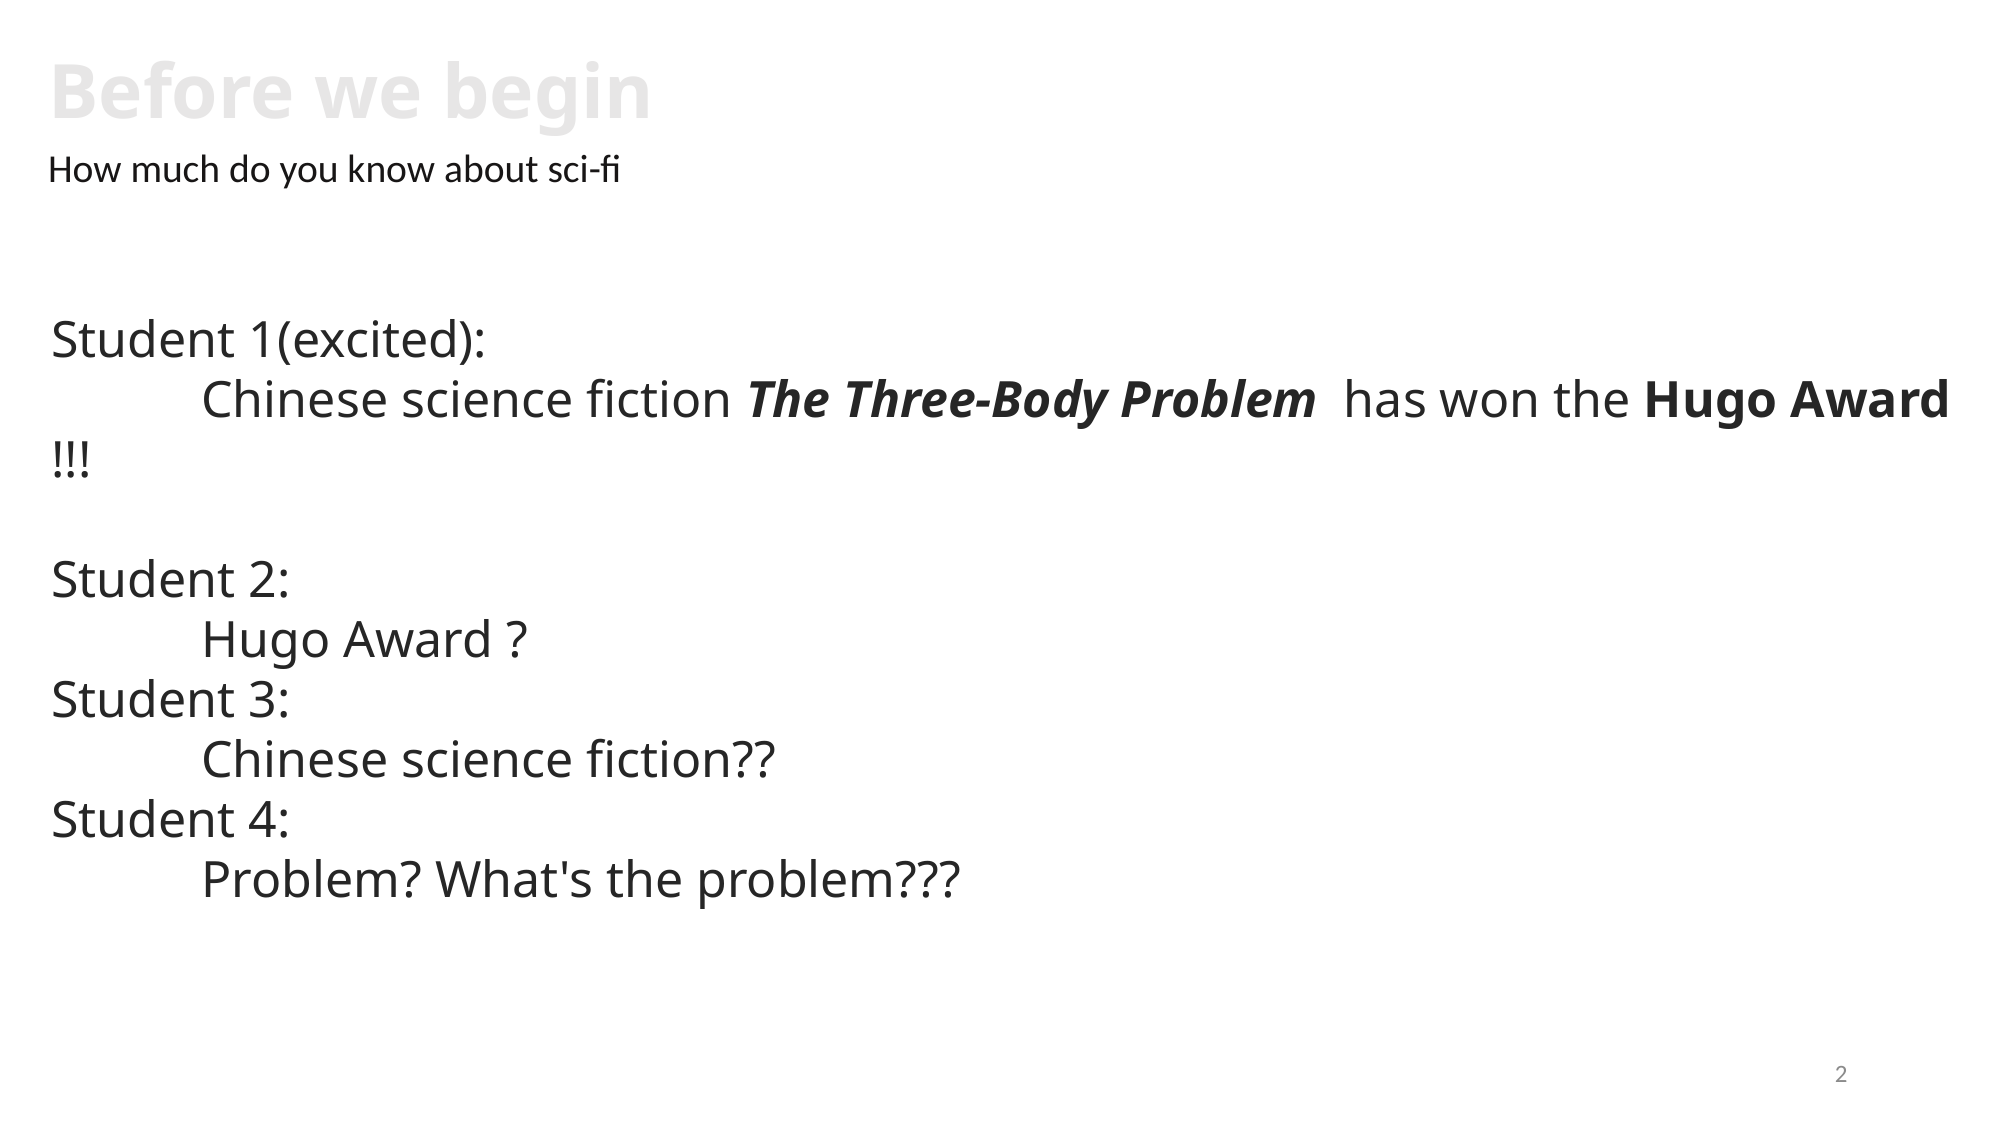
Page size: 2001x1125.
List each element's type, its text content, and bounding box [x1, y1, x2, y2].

slide_number 2 [1412, 1042, 1863, 1103]
text_box Student 1(excited): Chinese science fiction The Three-Body Problem has won the Hugo Award !!! Student 2: Hugo Award ? Student 3: Chinese science fiction?? Student 4: Problem? What's the problem??? [43, 299, 1966, 960]
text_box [43, 38, 749, 195]
